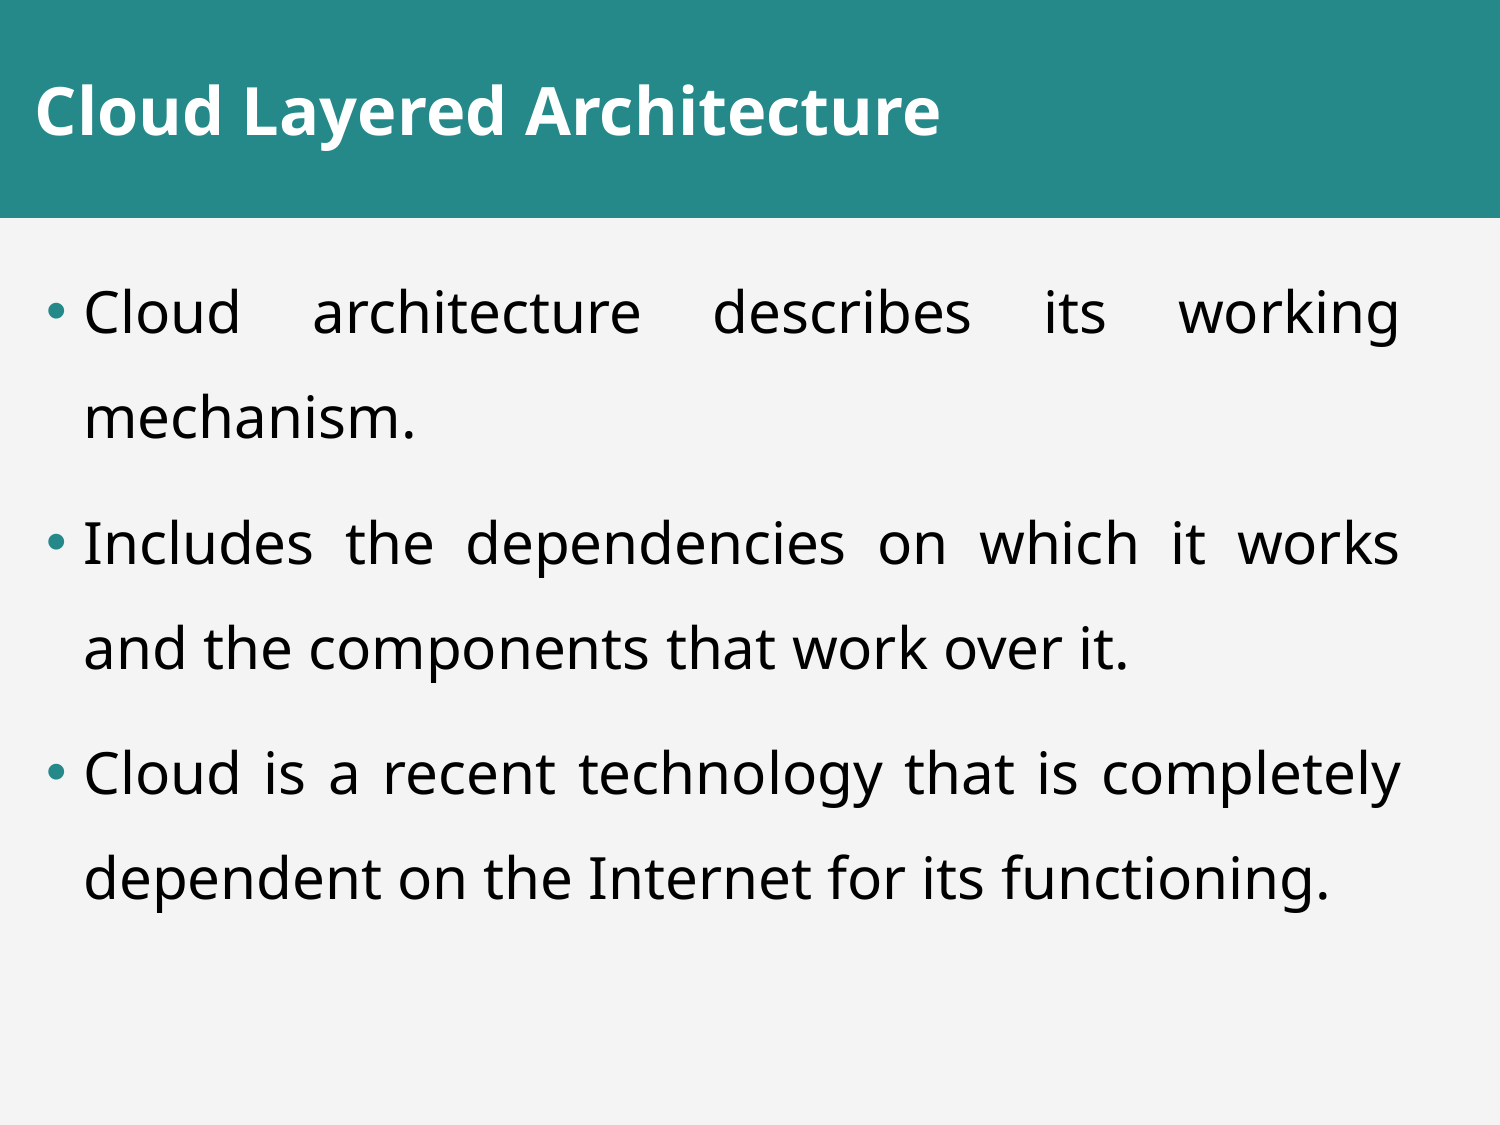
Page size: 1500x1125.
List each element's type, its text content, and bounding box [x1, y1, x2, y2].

list Cloud architecture describes its working mechanism. Includes the dependencies on which it works and the components that work over it. Cloud is a recent technology that is completely dependent on the Internet for its functioning. [30, 233, 1417, 1089]
title Cloud Layered Architecture [19, 0, 1314, 218]
